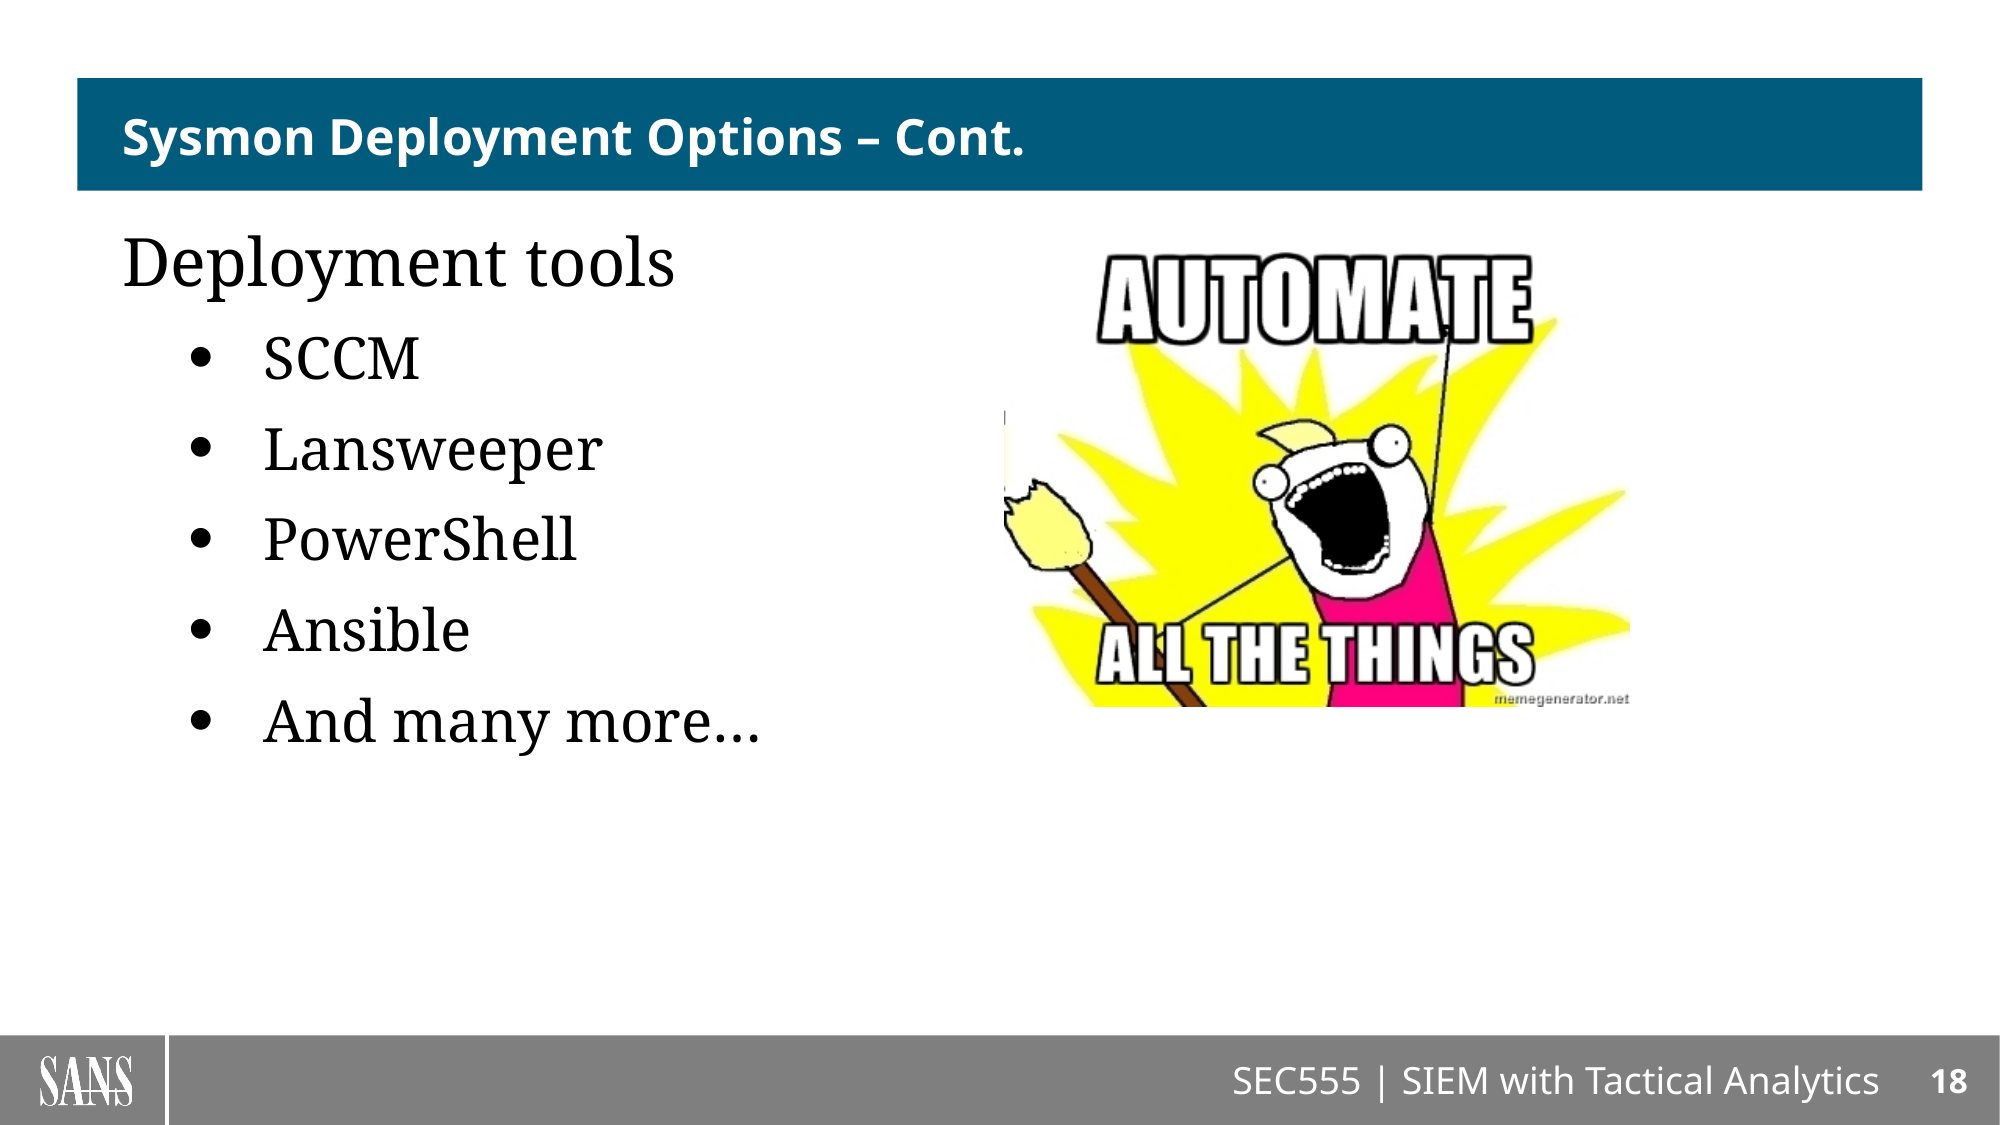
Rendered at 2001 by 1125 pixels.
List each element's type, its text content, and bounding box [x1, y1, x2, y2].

picture [1004, 237, 1630, 707]
list Deployment tools SCCM Lansweeper PowerShell Ansible And many more… [107, 212, 1893, 1013]
title Sysmon Deployment Options – Cont. [107, 78, 1893, 191]
